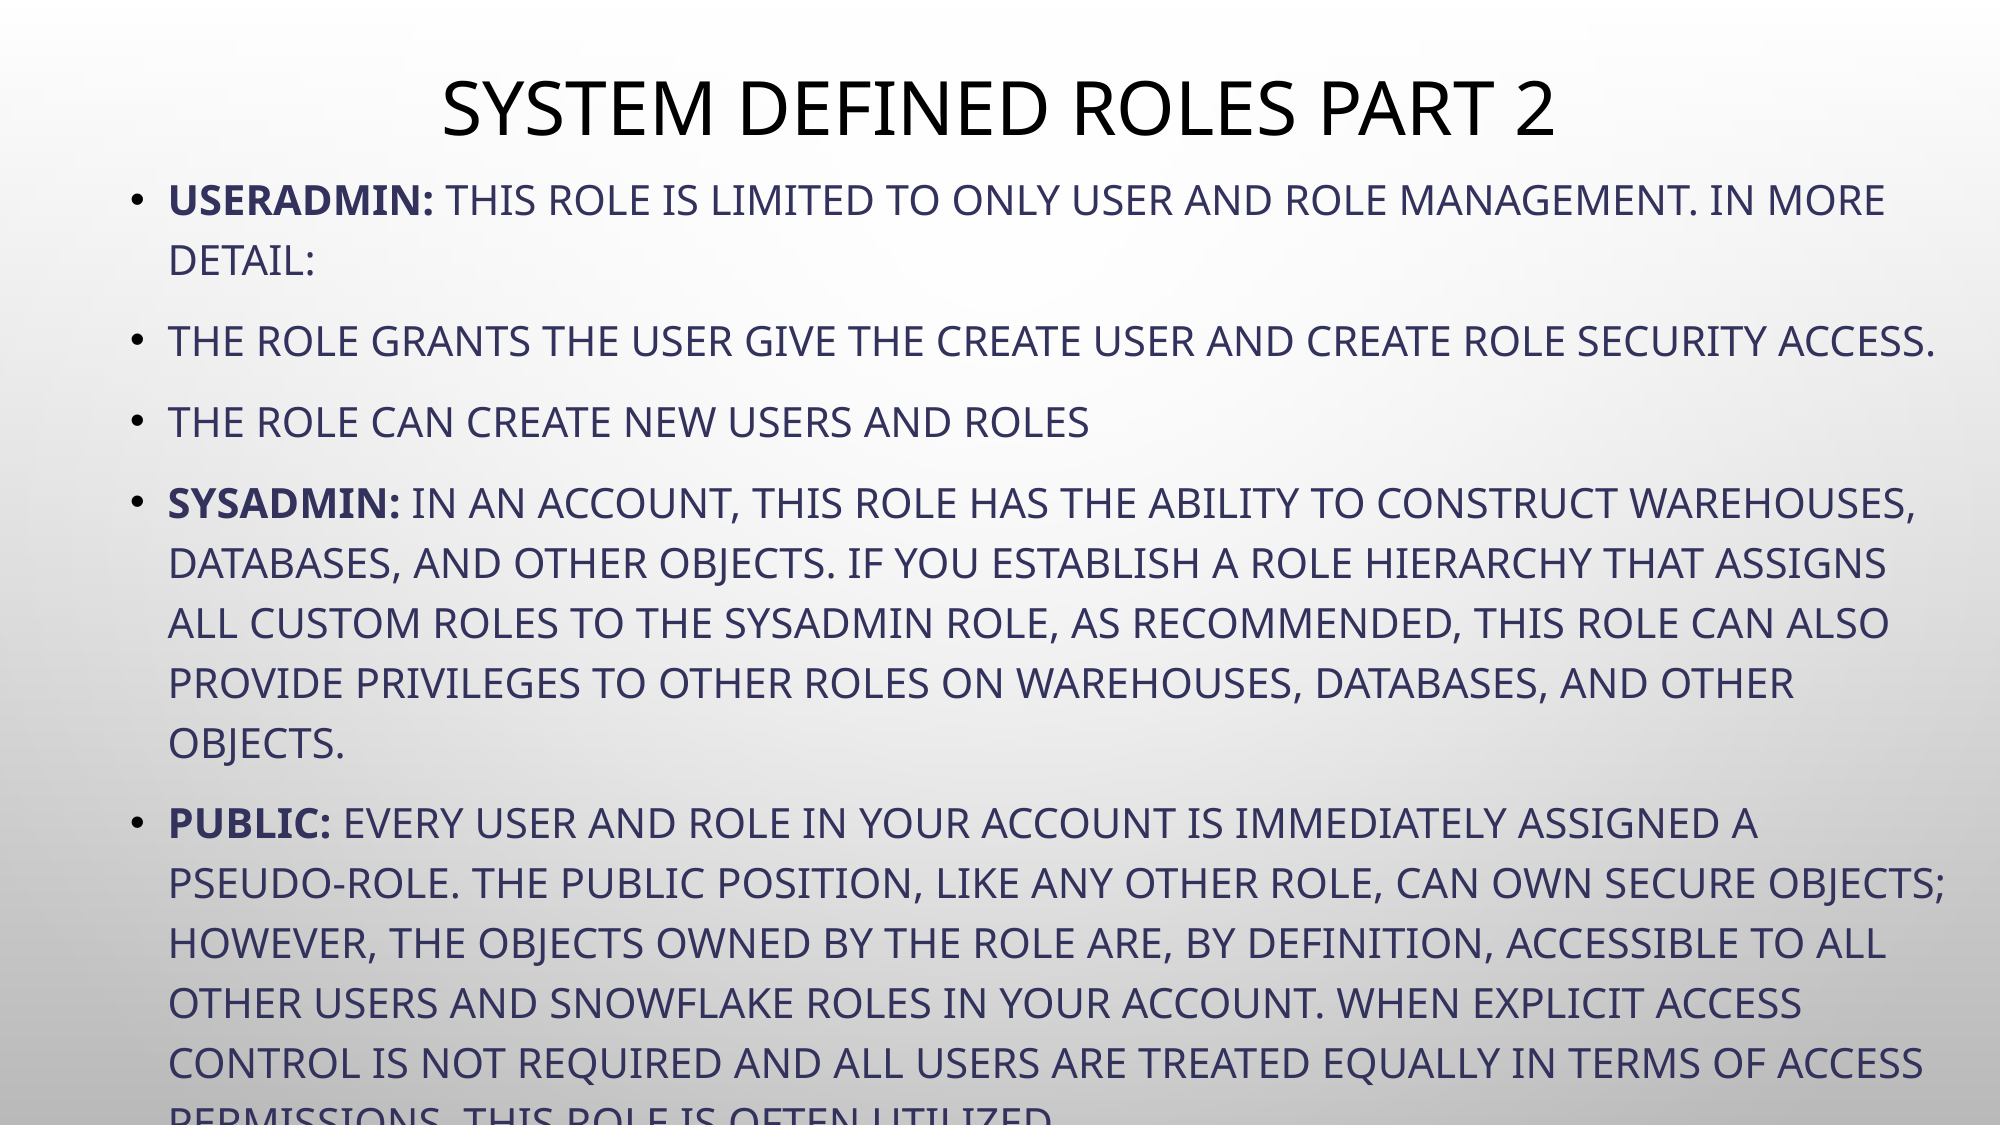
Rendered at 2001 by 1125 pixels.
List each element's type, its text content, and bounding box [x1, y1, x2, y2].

list USERADMIN: This role is limited to only user and role management. In more detail: The role grants the user give the CREATE USER and CREATE ROLE security access. The role can create new users and roles SYSADMIN: In an account, this role has the ability to construct warehouses, databases, and other objects. If you establish a role hierarchy that assigns all custom roles to the SYSADMIN role, as recommended, this role can also provide privileges to other roles on warehouses, databases, and other objects. Public: Every user and role in your account is immediately assigned a pseudo-role. The PUBLIC position, like any other role, can own secure objects; however, the objects owned by the role are, by definition, accessible to all other users and Snowflake roles in your account. When explicit access control is not required and all users are treated equally in terms of access permissions, this role is often utilized. [115, 156, 1963, 1099]
picture [0, 0, 2000, 1125]
title System defined roles part 2 [149, 47, 1851, 156]
